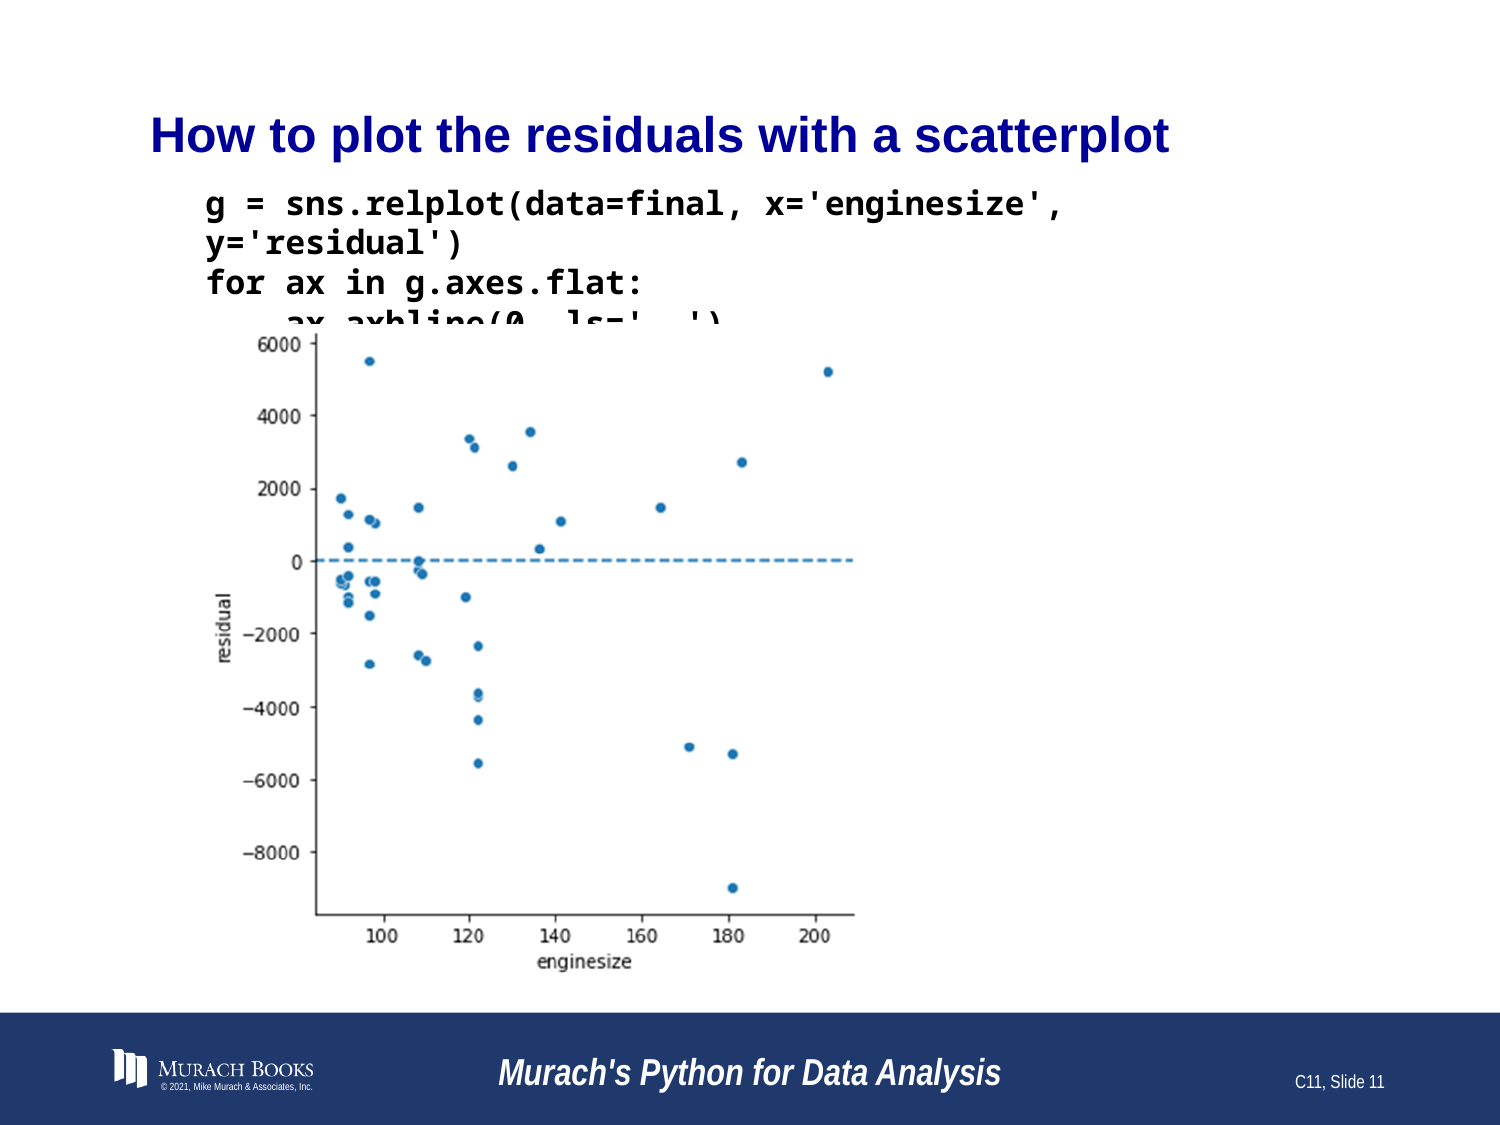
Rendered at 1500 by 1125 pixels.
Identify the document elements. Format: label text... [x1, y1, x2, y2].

slide_number C11, Slide 11 [1087, 1025, 1400, 1100]
slide_number Murach's Python for Data Analysis [463, 1025, 1050, 1100]
list g = sns.relplot(data=final, x='enginesize', y='residual') for ax in g.axes.flat: ax.axhline(0, ls='--') [133, 174, 1346, 538]
title How to plot the residuals with a scatterplot [150, 102, 1350, 164]
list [208, 324, 863, 974]
footer © 2021, Mike Murach & Associates, Inc. [12, 1025, 463, 1100]
